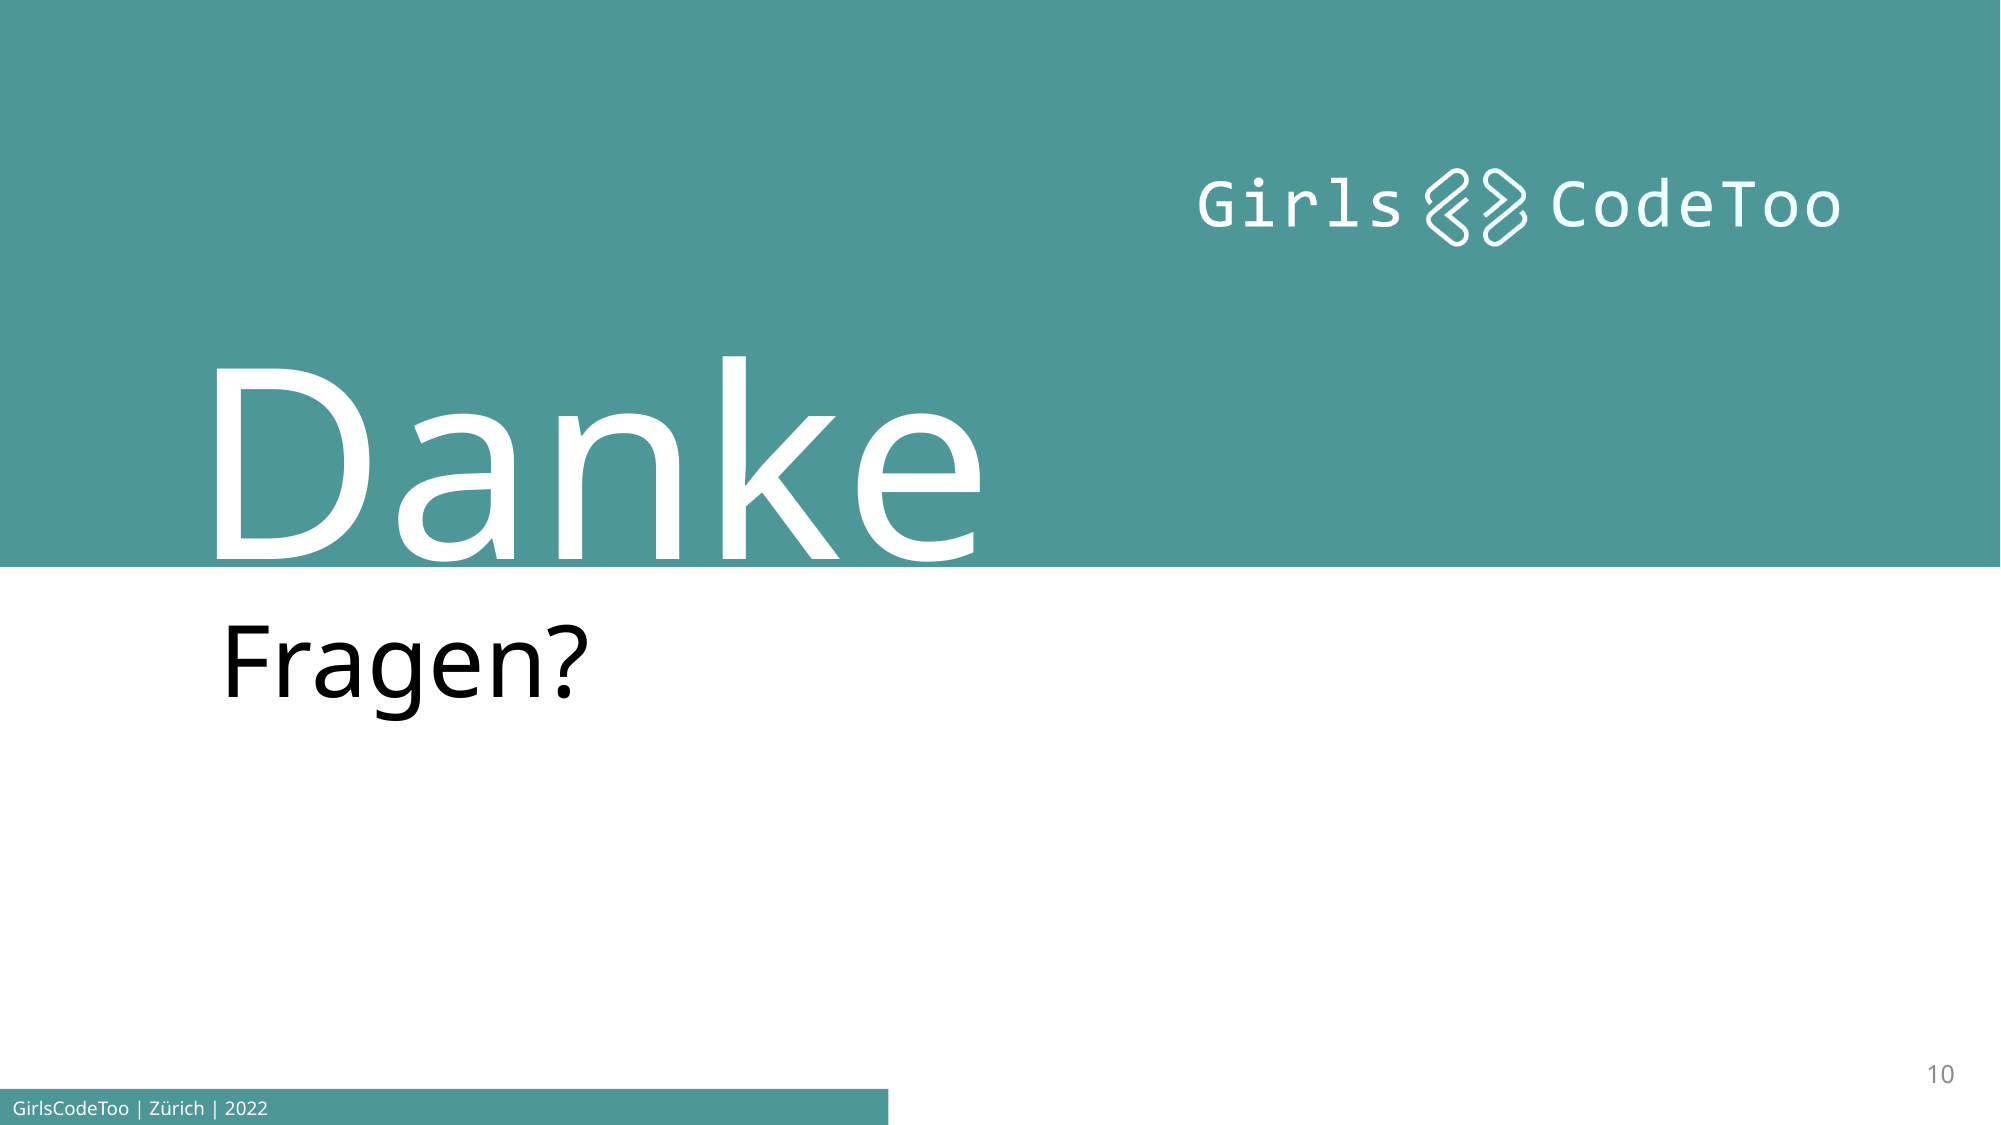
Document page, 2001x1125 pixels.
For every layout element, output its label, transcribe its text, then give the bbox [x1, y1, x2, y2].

subtitle Fragen? [199, 591, 1370, 1082]
slide_number 10 [1854, 1038, 1975, 1125]
title Danke you [171, 308, 1346, 563]
